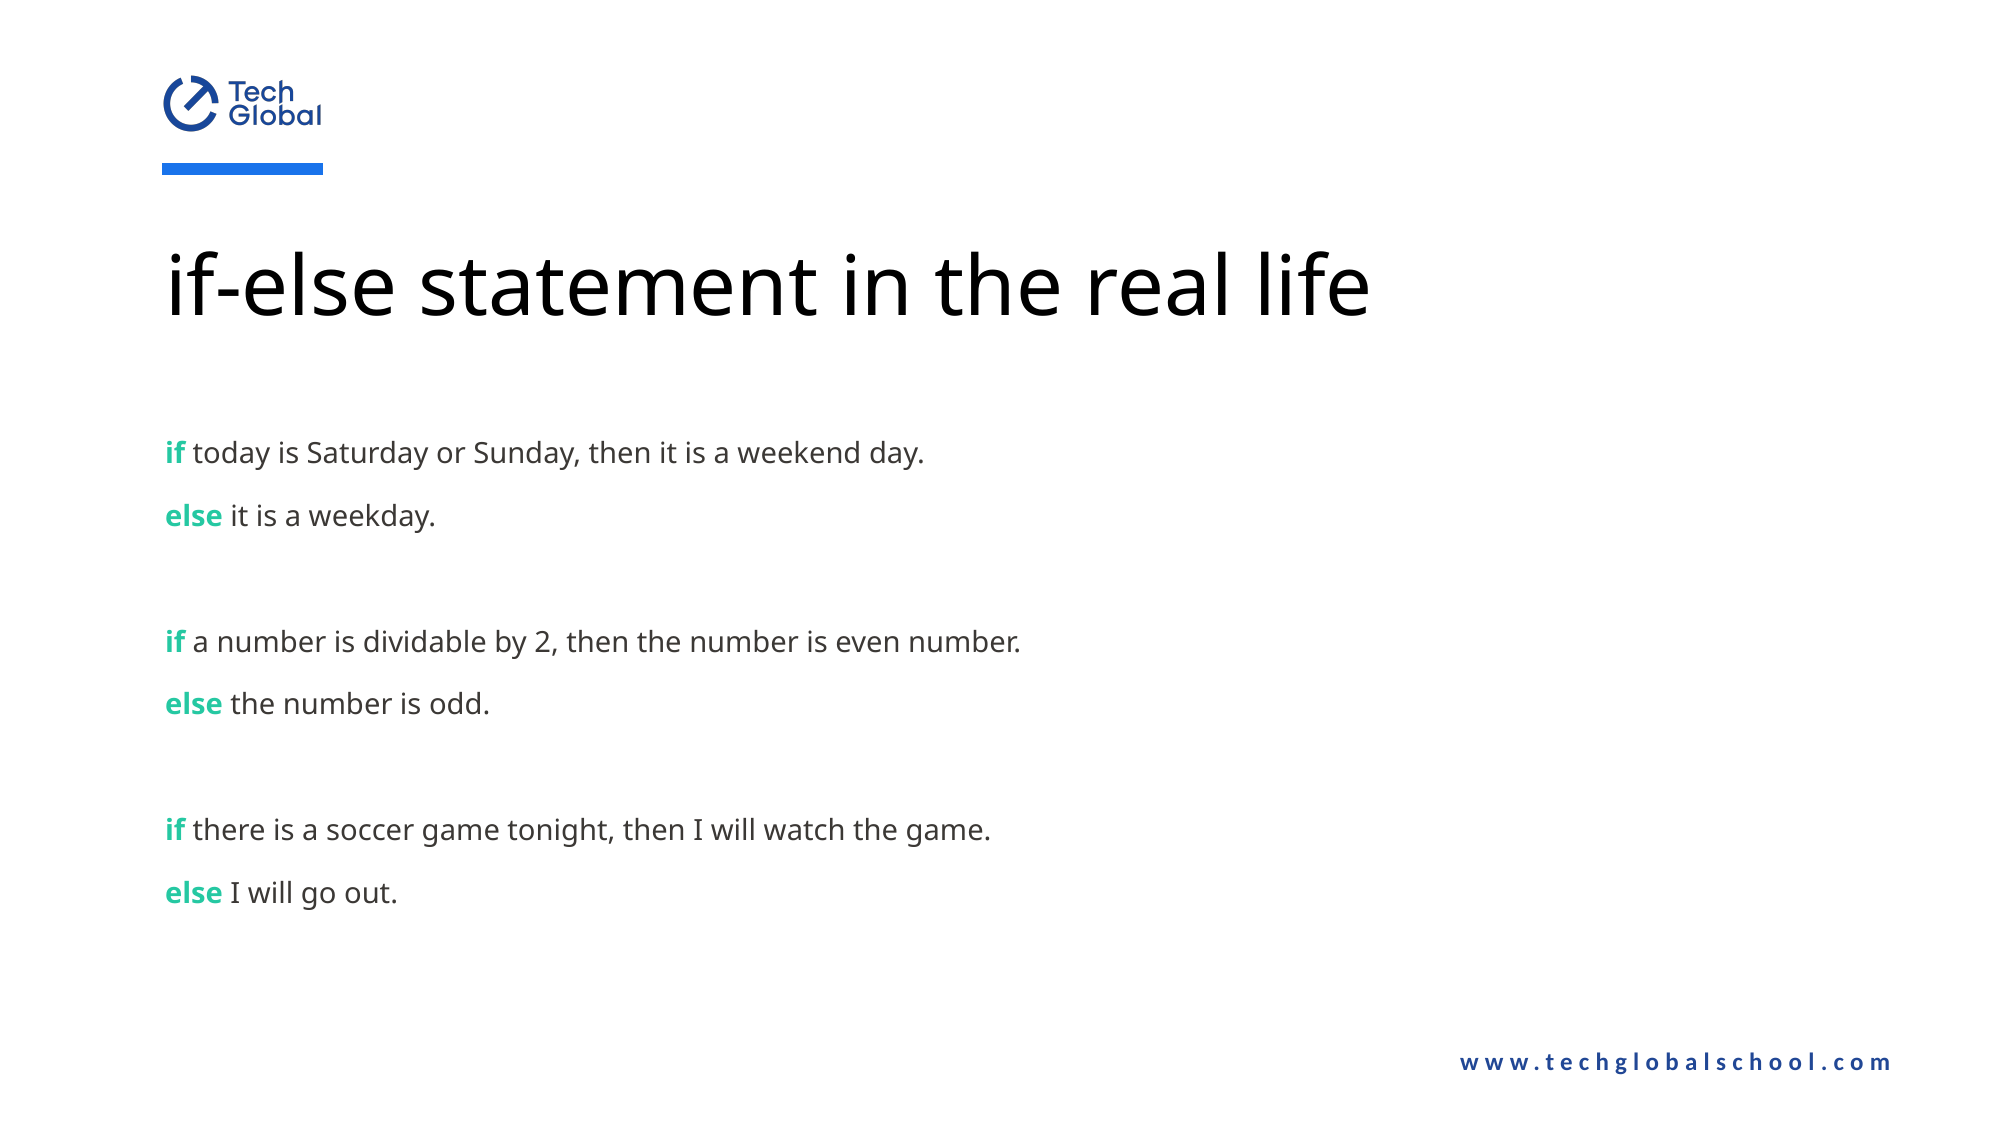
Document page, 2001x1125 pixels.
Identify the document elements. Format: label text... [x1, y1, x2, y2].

picture [149, 66, 334, 141]
list if today is Saturday or Sunday, then it is a weekend day. else it is a weekday. if a number is dividable by 2, then the number is even number. else the number is odd. if there is a soccer game tonight, then I will watch the game. else I will go out. [150, 419, 1045, 975]
slide_number www.techglobalschool.com [1444, 1020, 1915, 1101]
title if-else statement in the real life [150, 224, 1891, 420]
